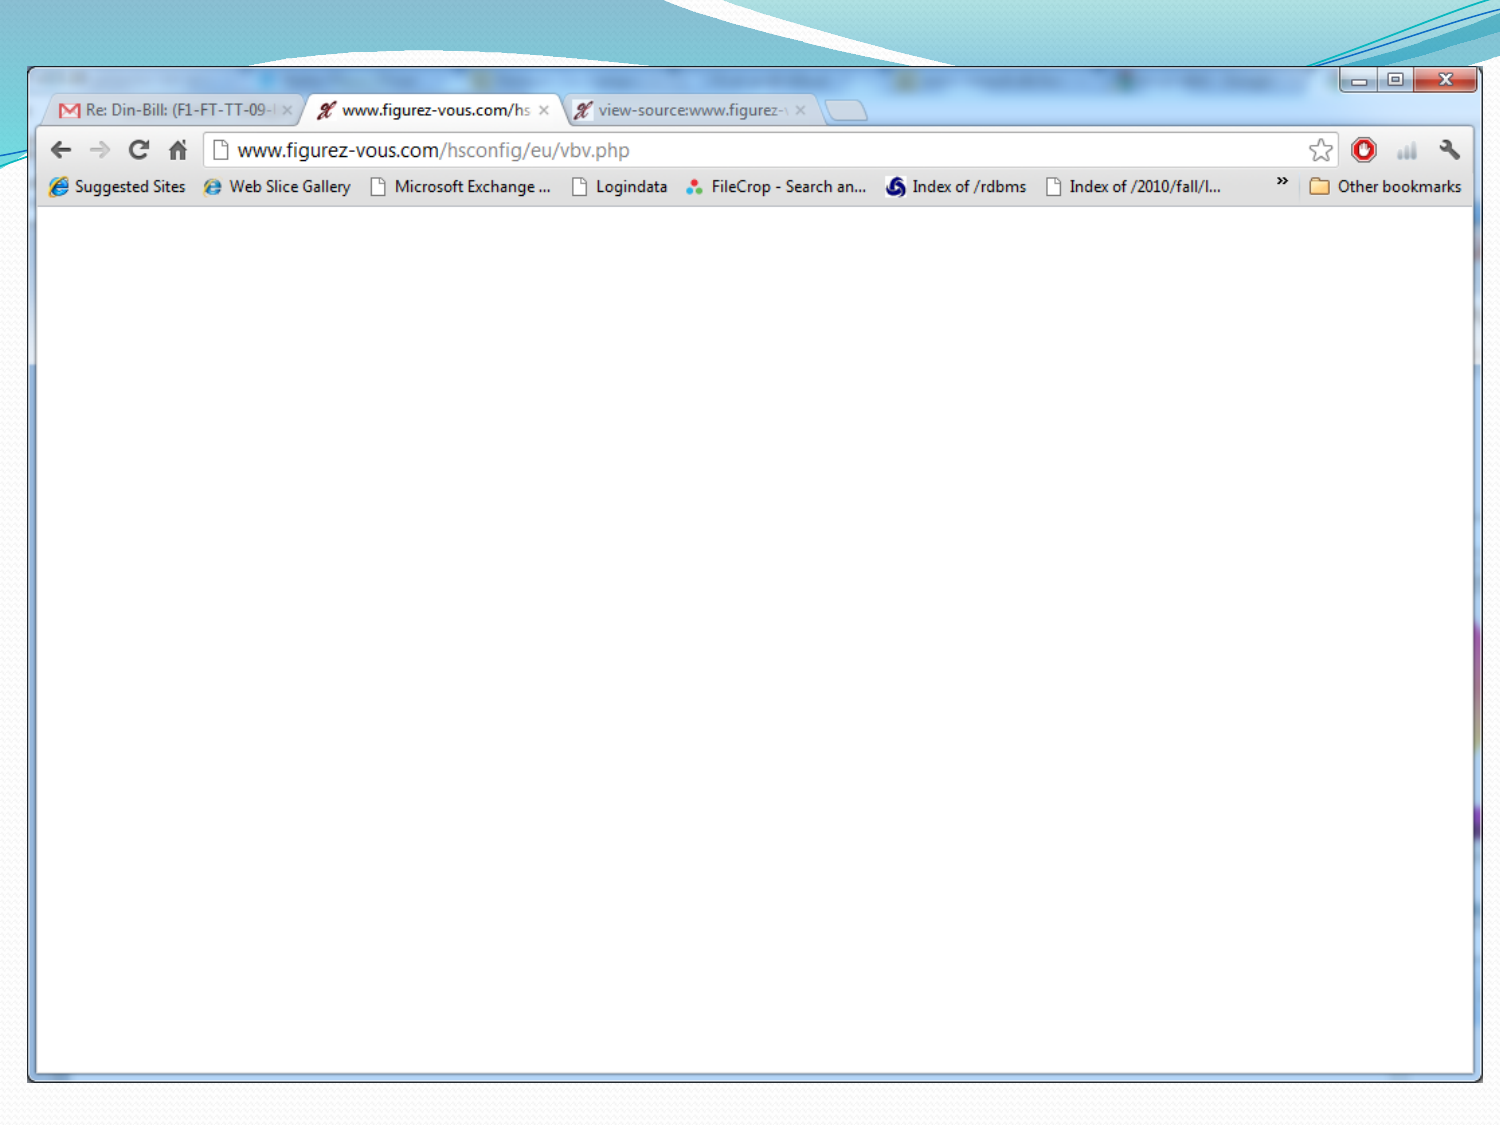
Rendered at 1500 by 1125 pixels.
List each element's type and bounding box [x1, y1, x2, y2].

picture [27, 66, 1483, 1083]
